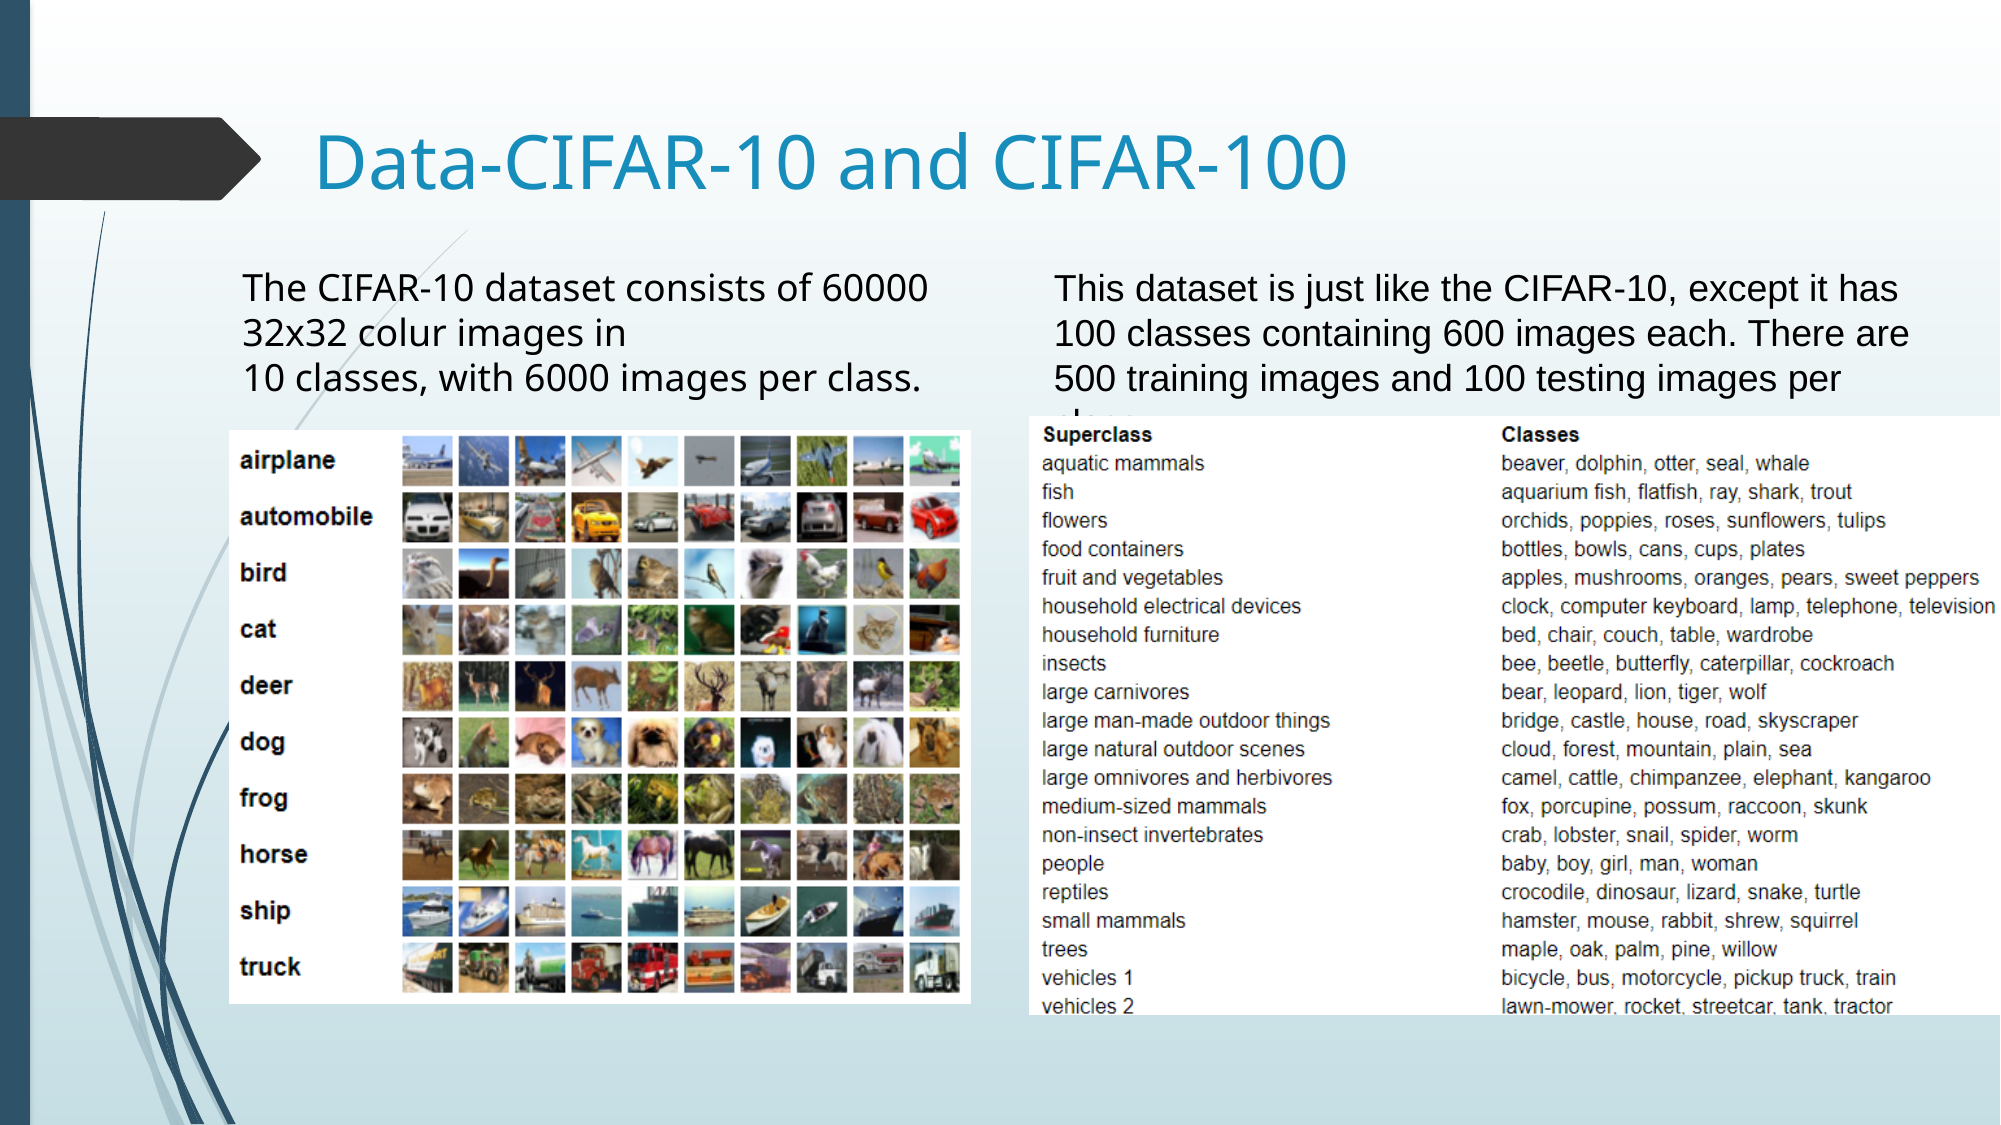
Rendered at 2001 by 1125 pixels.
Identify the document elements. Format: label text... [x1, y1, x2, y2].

title Data-CIFAR-10 and CIFAR-100 [298, 107, 1761, 318]
text_box This dataset is just like the CIFAR-10, except it has 100 classes containing 600 images each. There are 500 training images and 100 testing images per class. [1039, 256, 1957, 415]
text_box The CIFAR-10 dataset consists of 60000 32x32 colur images in 10 classes, with 6000 images per class. [227, 256, 969, 406]
picture [229, 430, 971, 1005]
picture [1029, 416, 2000, 1015]
